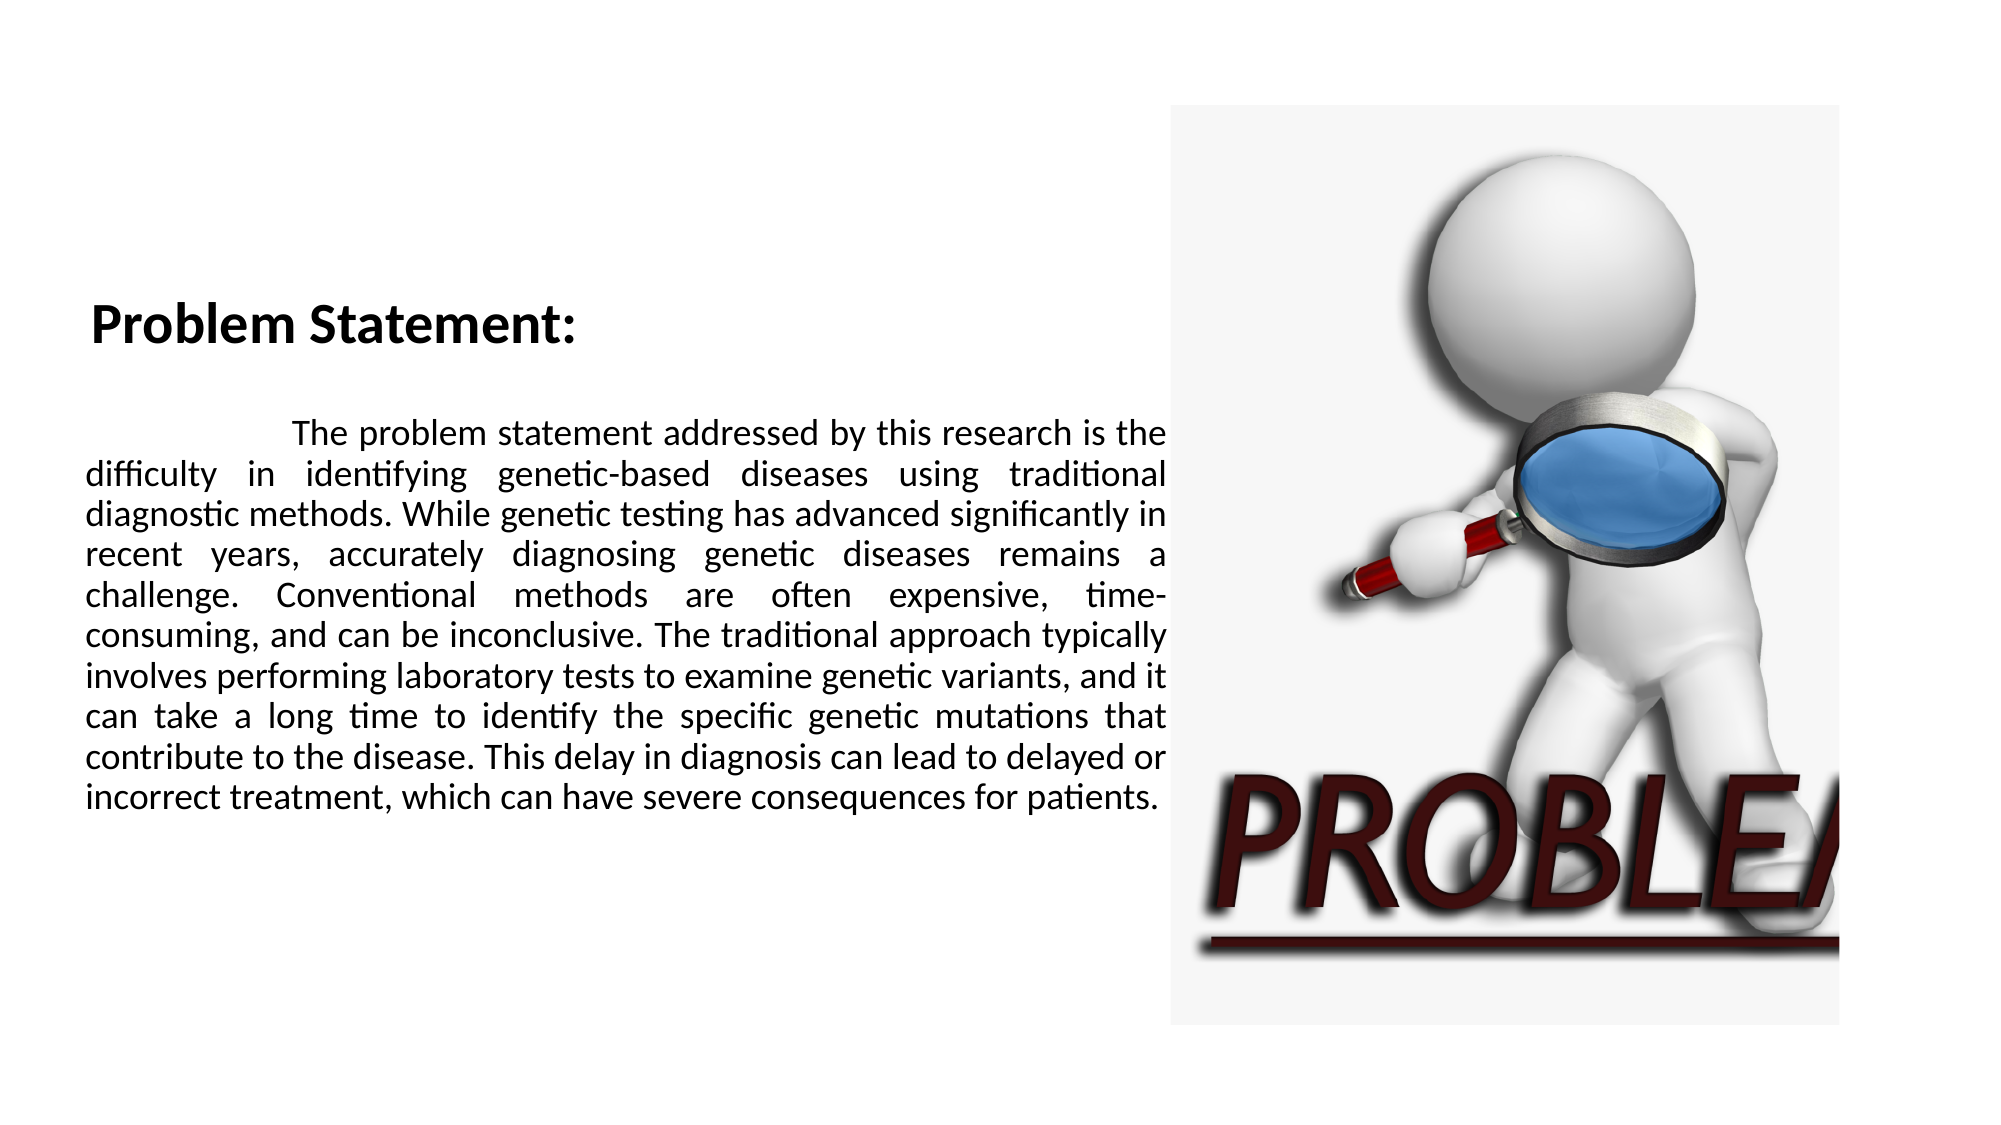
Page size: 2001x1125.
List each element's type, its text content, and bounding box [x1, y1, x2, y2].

text_box Problem Statement: The problem statement addressed by this research is the difficulty in identifying genetic-based diseases using traditional diagnostic methods. While genetic testing has advanced significantly in recent years, accurately diagnosing genetic diseases remains a challenge. Conventional methods are often expensive, time-consuming, and can be inconclusive. The traditional approach typically involves performing laboratory tests to examine genetic variants, and it can take a long time to identify the specific genetic mutations that contribute to the disease. This delay in diagnosis can lead to delayed or incorrect treatment, which can have severe consequences for patients. [70, 286, 1170, 1014]
picture [1170, 105, 1840, 1025]
